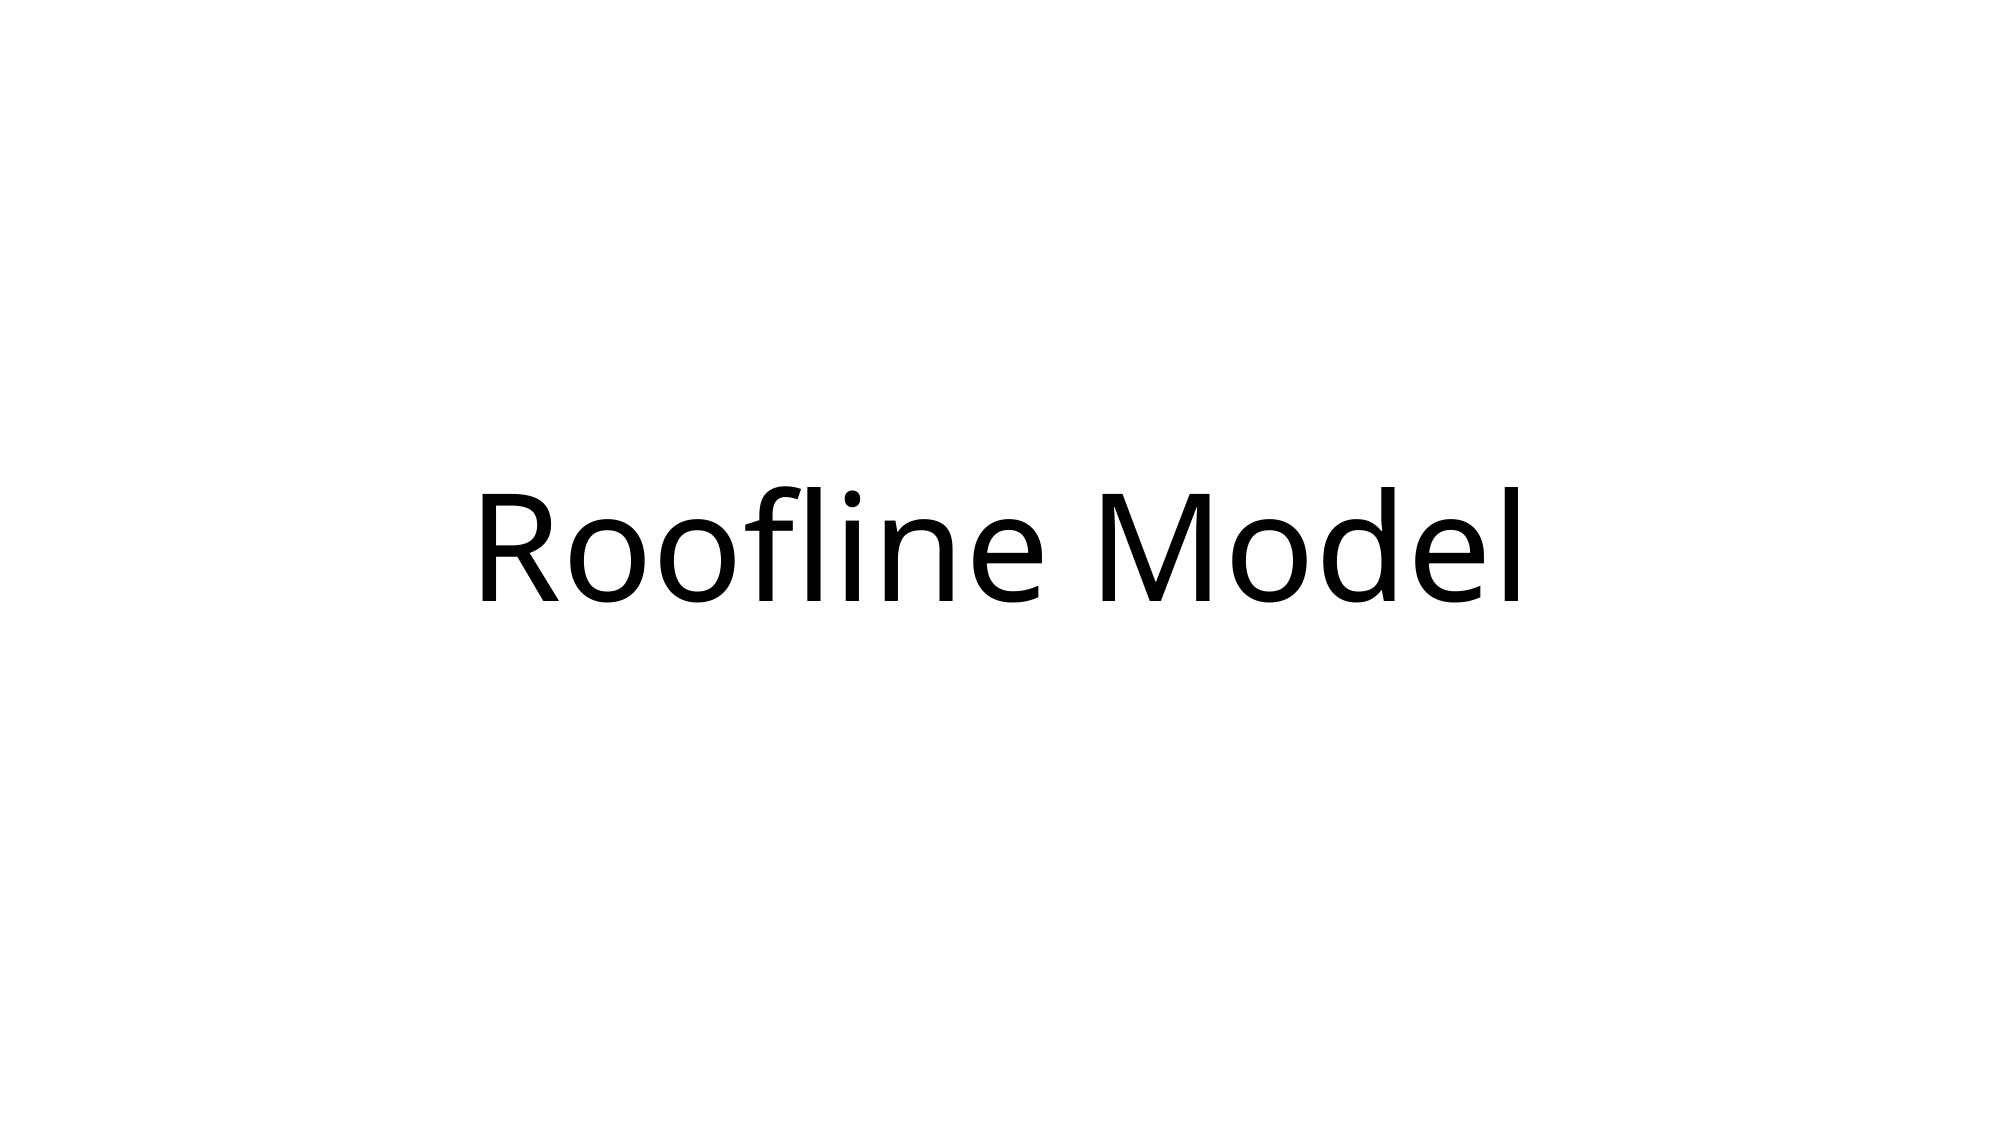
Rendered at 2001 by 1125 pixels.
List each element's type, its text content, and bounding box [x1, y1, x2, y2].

text_box Roofline Model [0, 443, 2000, 639]
